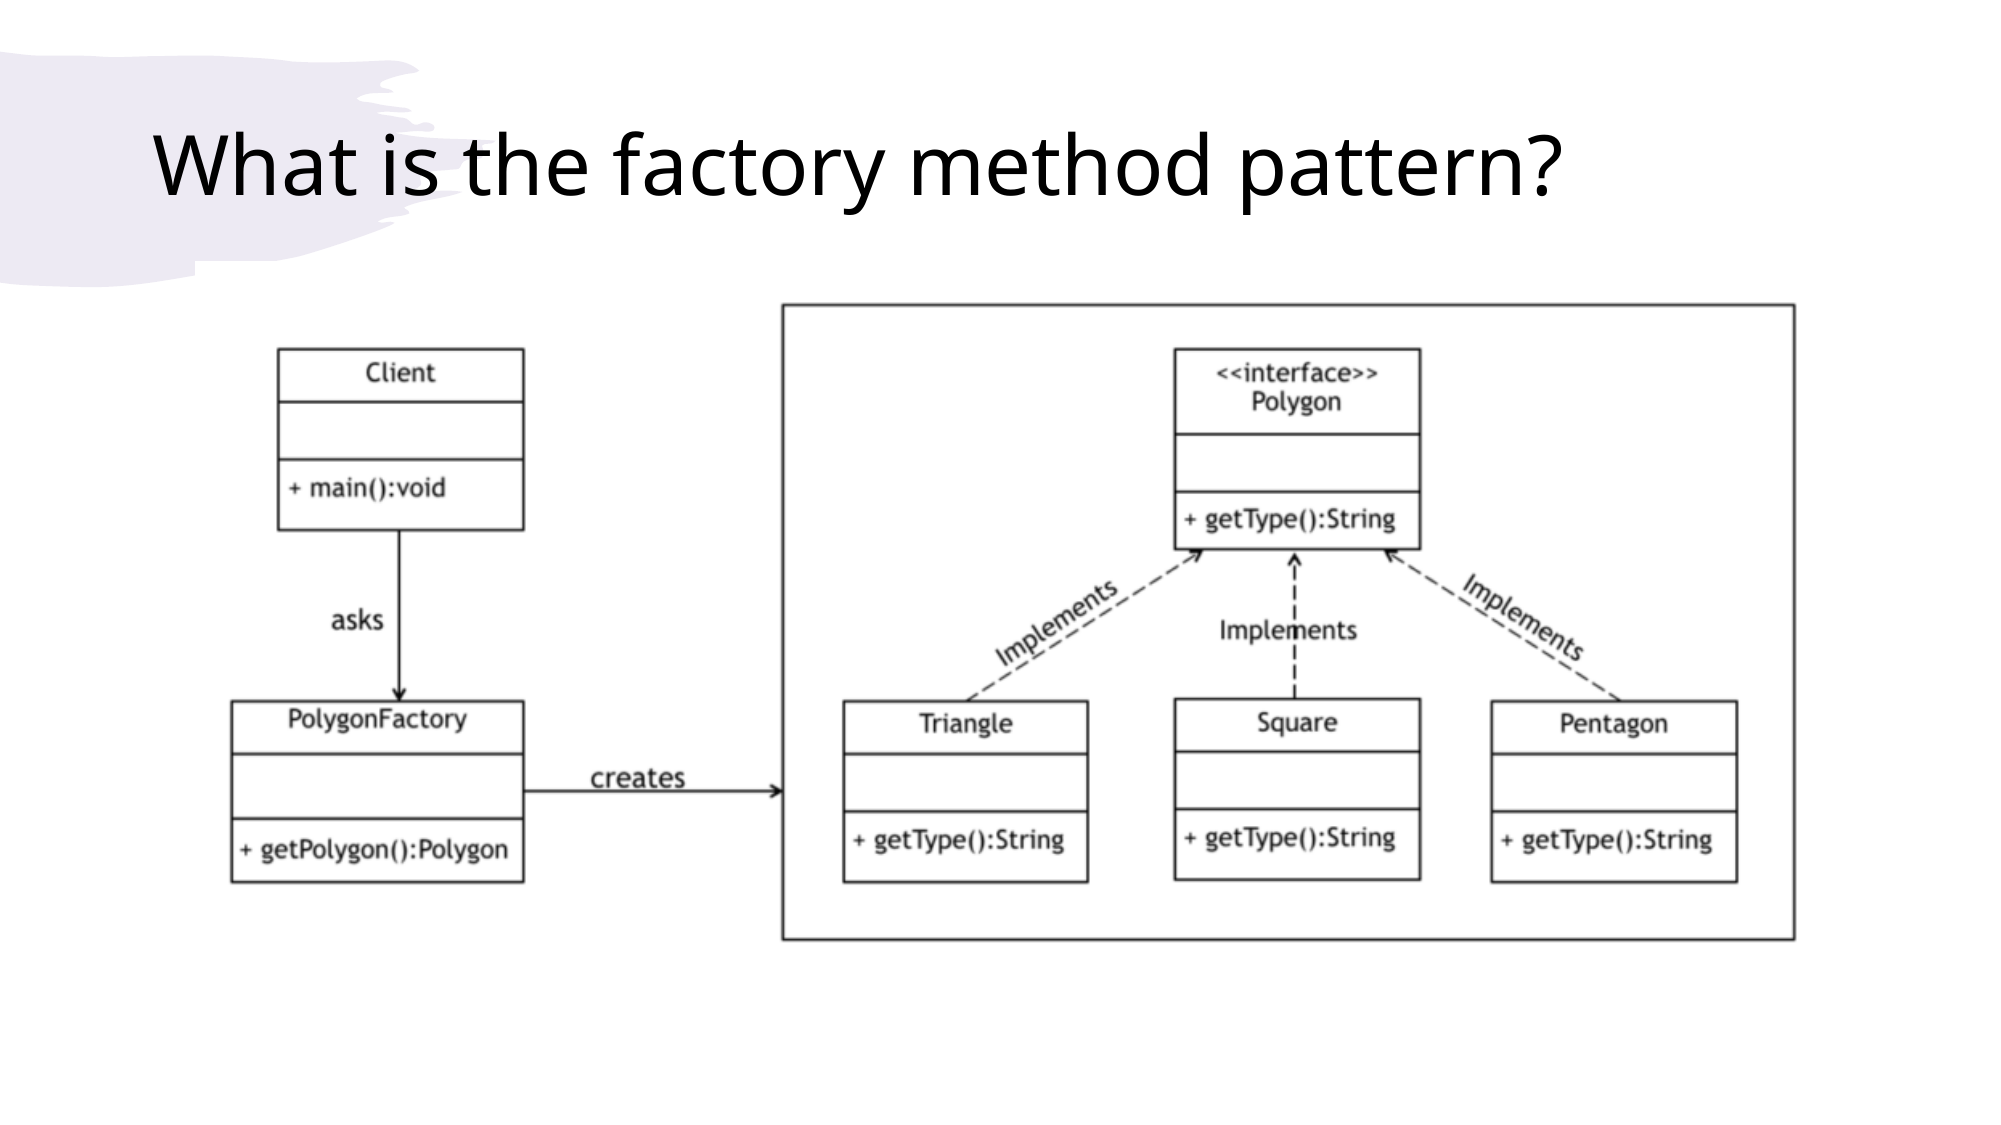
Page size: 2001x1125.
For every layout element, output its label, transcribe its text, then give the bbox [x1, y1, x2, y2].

title What is the factory method pattern? [137, 59, 1863, 278]
picture [195, 261, 1840, 989]
